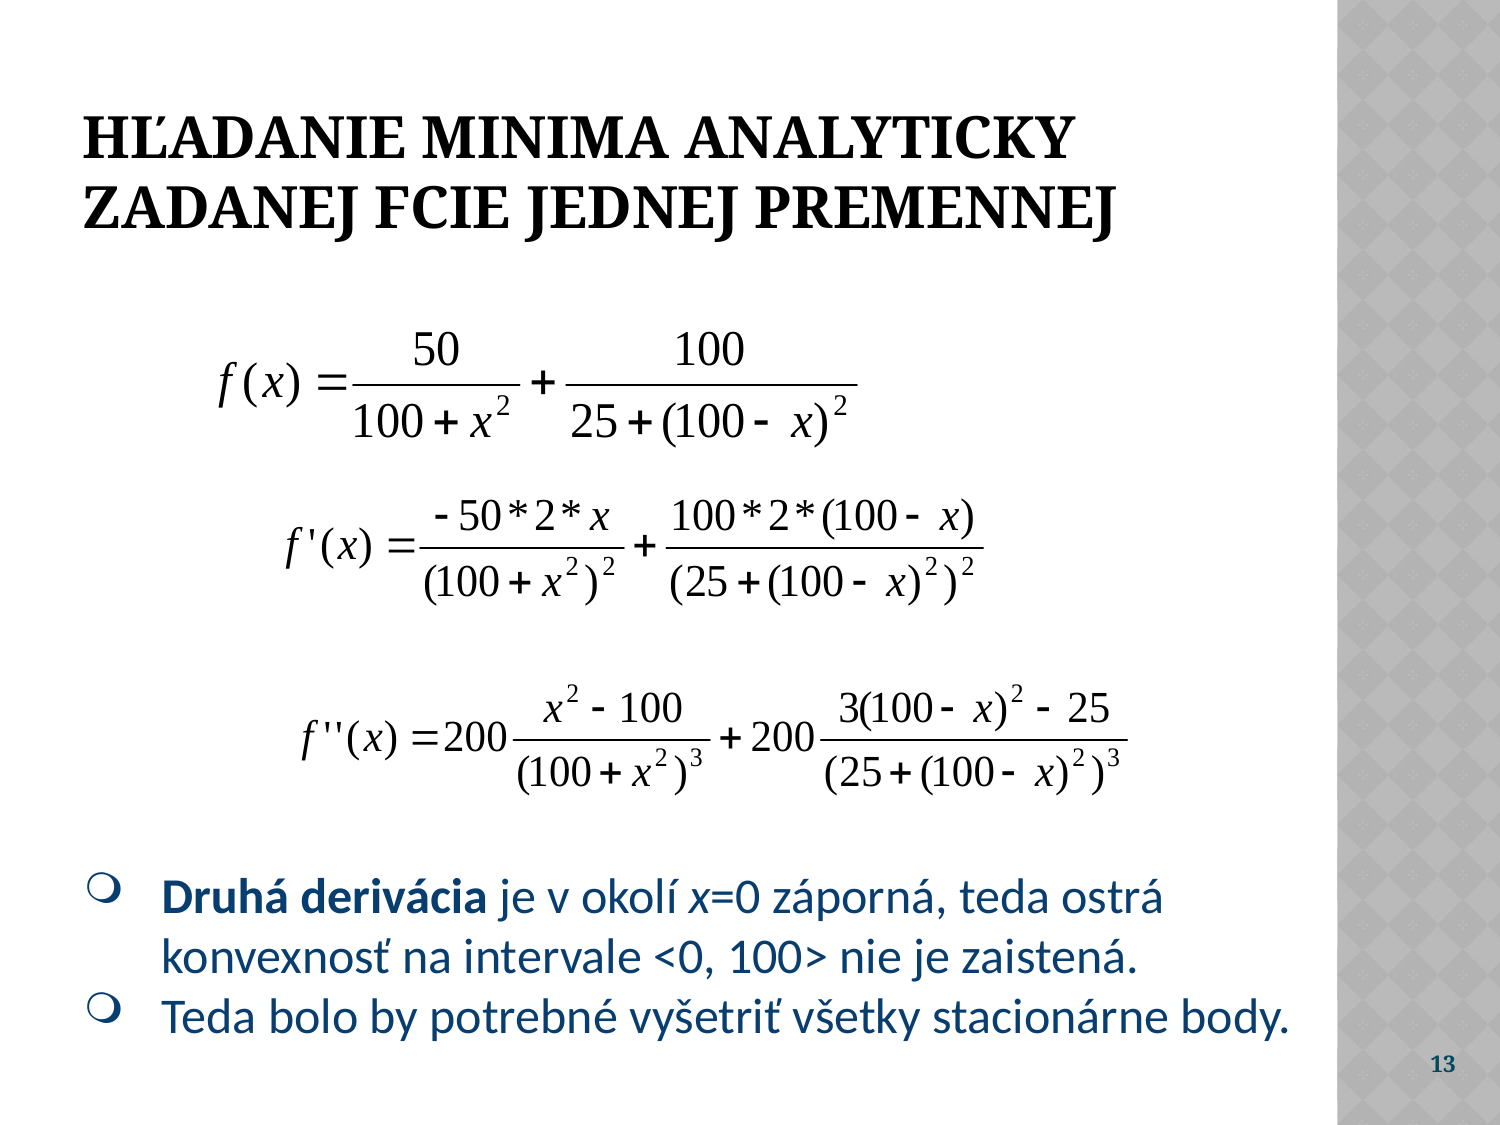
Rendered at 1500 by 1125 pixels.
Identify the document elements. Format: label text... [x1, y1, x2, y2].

slide_number 13 [1359, 1042, 1456, 1081]
text_box [1337, 0, 1500, 1125]
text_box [284, 670, 1140, 809]
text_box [268, 481, 994, 619]
title Hľadanie MINIMA ANALYTICKY ZADANEJ FCIe JEDNEJ PREMENNEJ [75, 52, 1263, 240]
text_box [199, 312, 870, 463]
text_box Druhá derivácia je v okolí x=0 záporná, teda ostrá konvexnosť na intervale <0, 100> nie je zaistená. Teda bolo by potrebné vyšetriť všetky stacionárne body. [37, 855, 1341, 1106]
